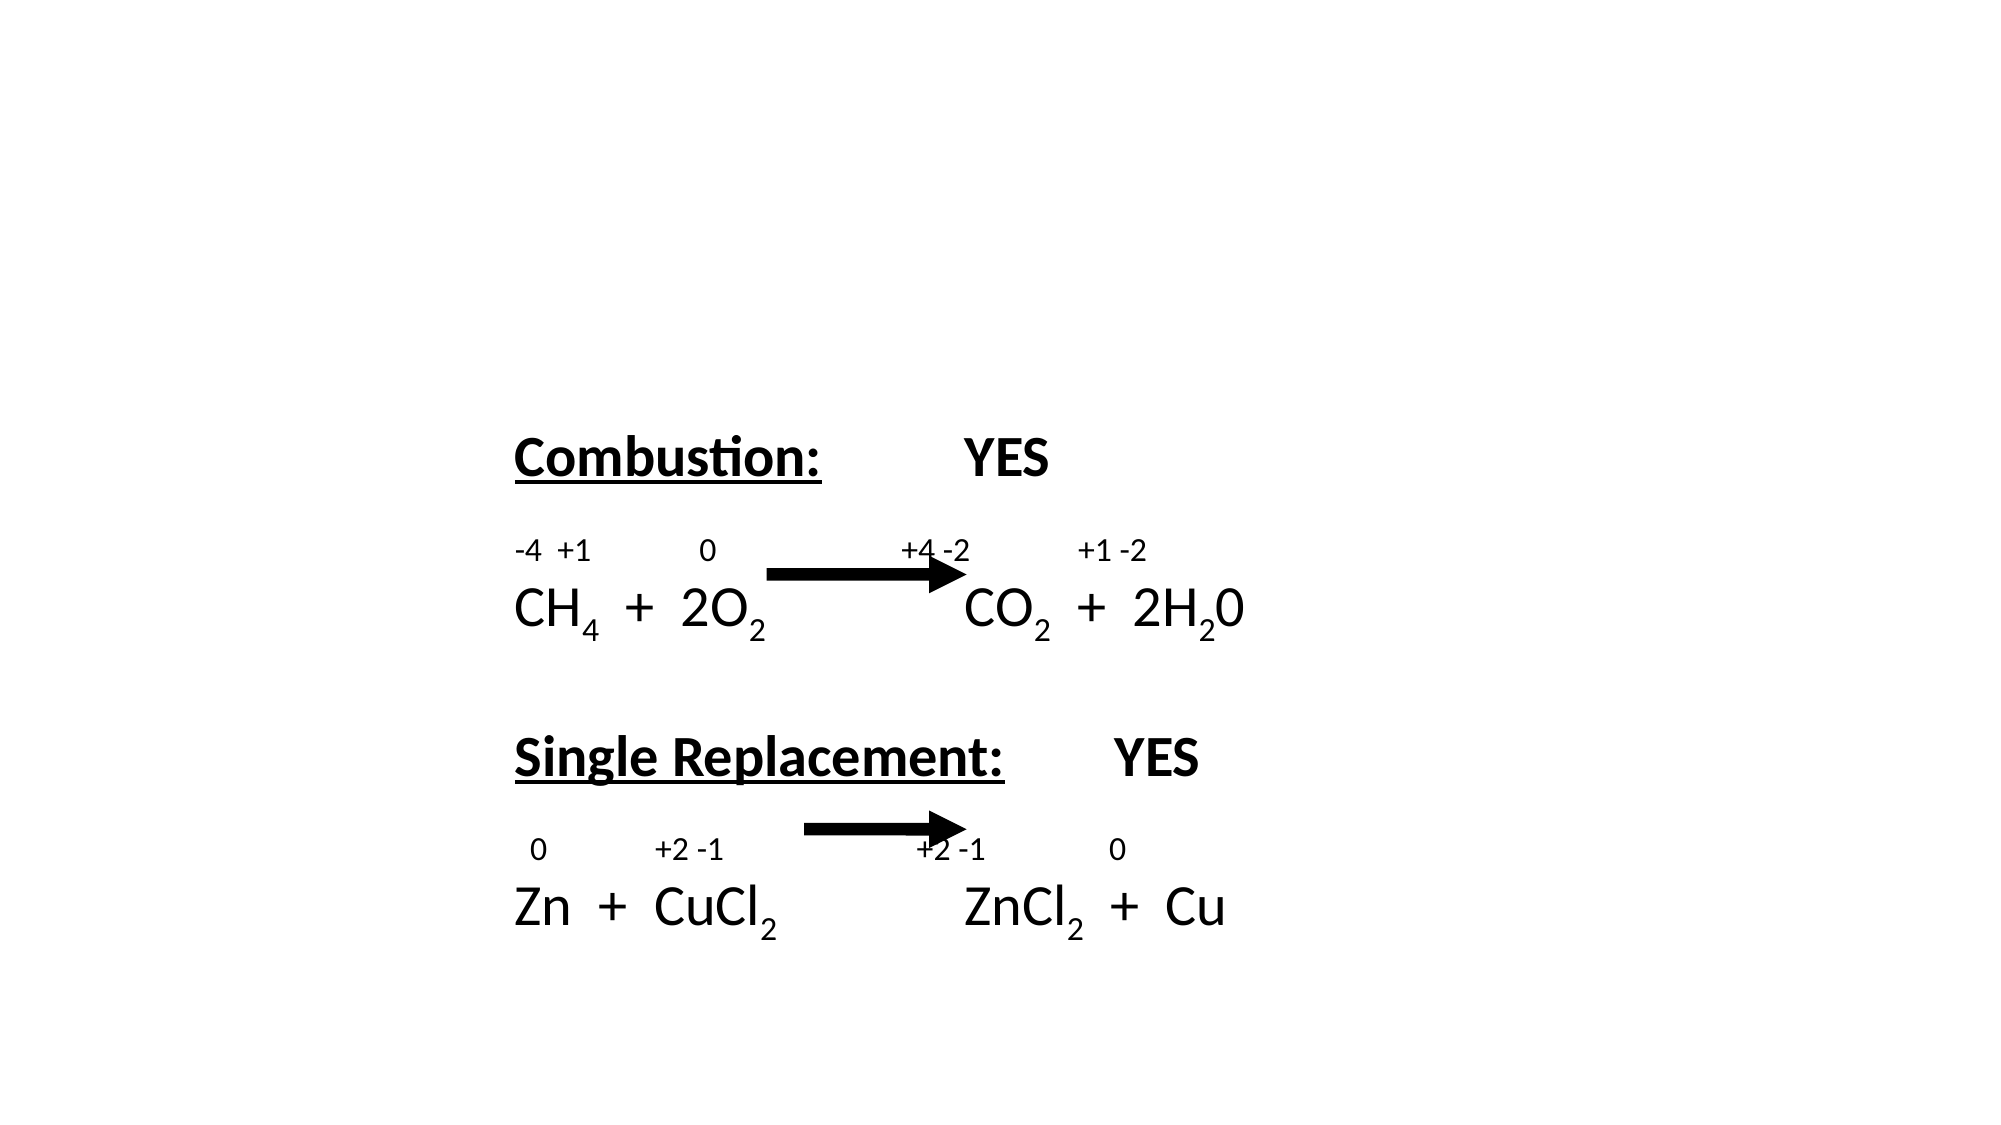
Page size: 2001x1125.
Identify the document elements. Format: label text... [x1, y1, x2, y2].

text_box Combustion: YES -4 +1 0 +4 -2 +1 -2 CH4 + 2O2 CO2 + 2H20 Single Replacement: YES 0 +2 -1 +2 -1 0 Zn + CuCl2 ZnCl2 + Cu [500, 411, 1500, 955]
text_box [766, 568, 967, 581]
text_box [804, 823, 967, 836]
